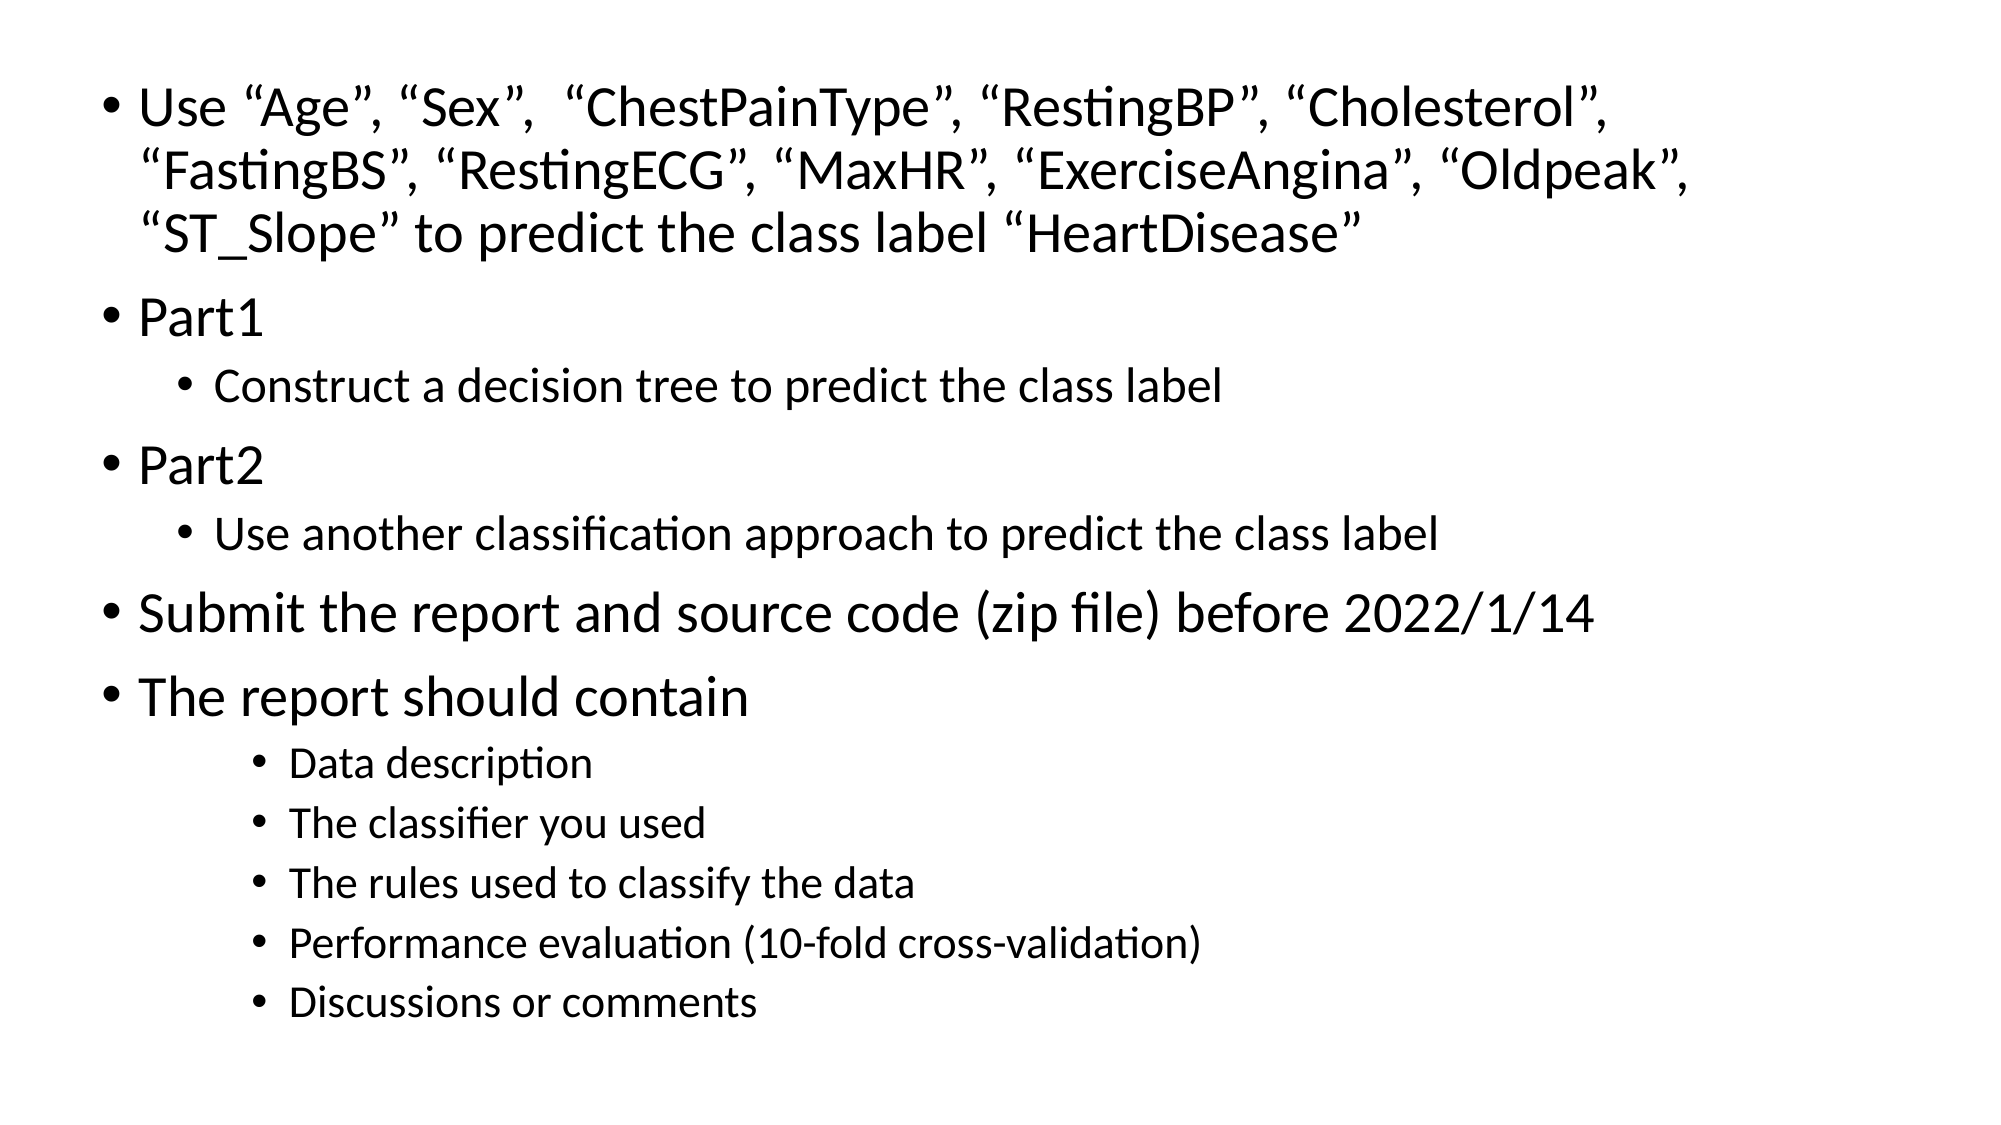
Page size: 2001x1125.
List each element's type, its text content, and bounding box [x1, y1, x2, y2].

list Use “Age”, “Sex”, “ChestPainType”, “RestingBP”, “Cholesterol”, “FastingBS”, “RestingECG”, “MaxHR”, “ExerciseAngina”, “Oldpeak”, “ST_Slope” to predict the class label “HeartDisease” Part1 Construct a decision tree to predict the class label Part2 Use another classification approach to predict the class label Submit the report and source code (zip file) before 2022/1/14 The report should contain Data description The classifier you used The rules used to classify the data Performance evaluation (10-fold cross-validation) Discussions or comments [86, 69, 1903, 1063]
